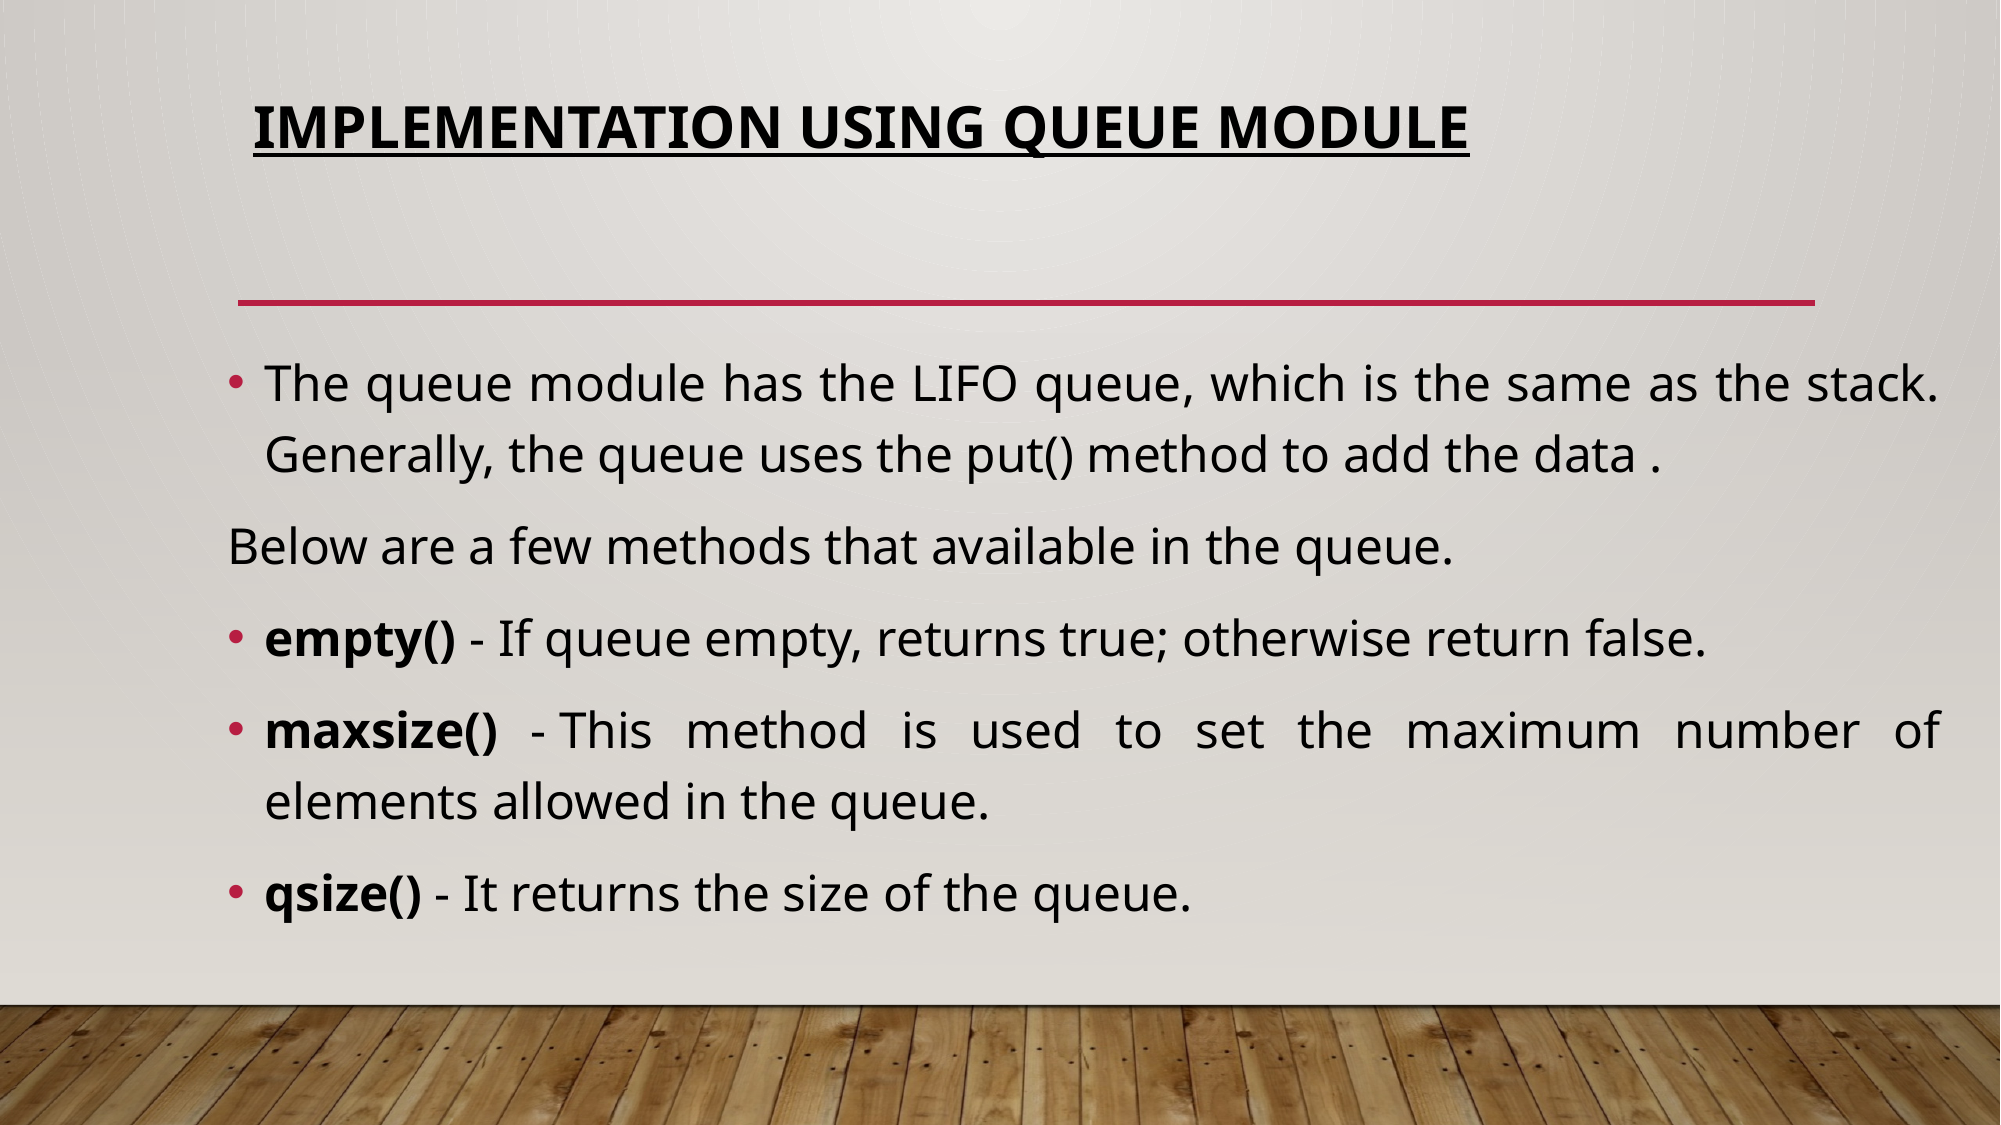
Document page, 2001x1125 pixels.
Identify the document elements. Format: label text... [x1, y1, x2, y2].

list The queue module has the LIFO queue, which is the same as the stack. Generally, the queue uses the put() method to add the data . Below are a few methods that available in the queue. empty() - If queue empty, returns true; otherwise return false. maxsize() - This method is used to set the maximum number of elements allowed in the queue. qsize() - It returns the size of the queue. [212, 332, 1956, 929]
picture [0, 1005, 2000, 1125]
title Implementation Using queue module [238, 90, 1814, 263]
